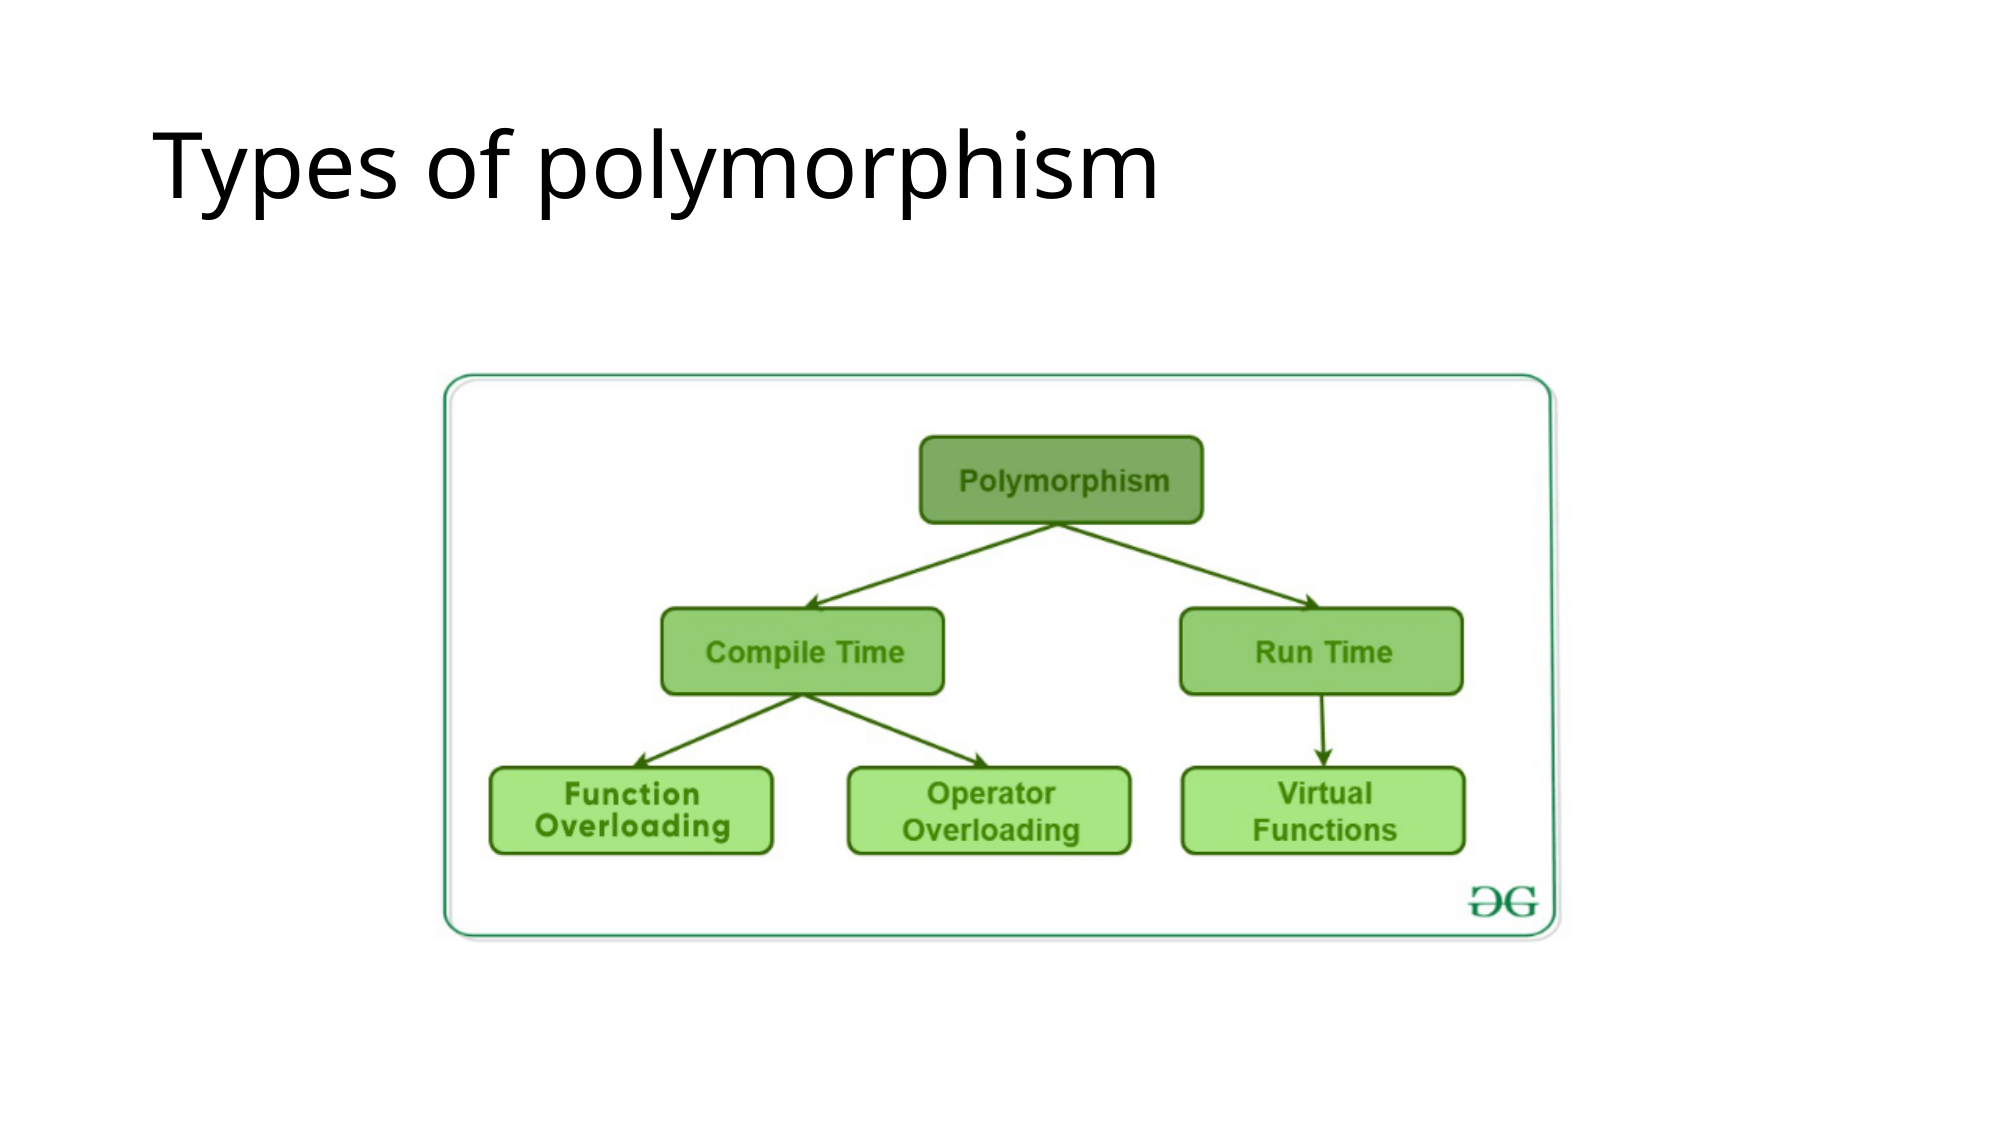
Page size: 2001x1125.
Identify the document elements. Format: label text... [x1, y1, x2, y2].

title Types of polymorphism [137, 59, 1863, 278]
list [417, 353, 1583, 960]
